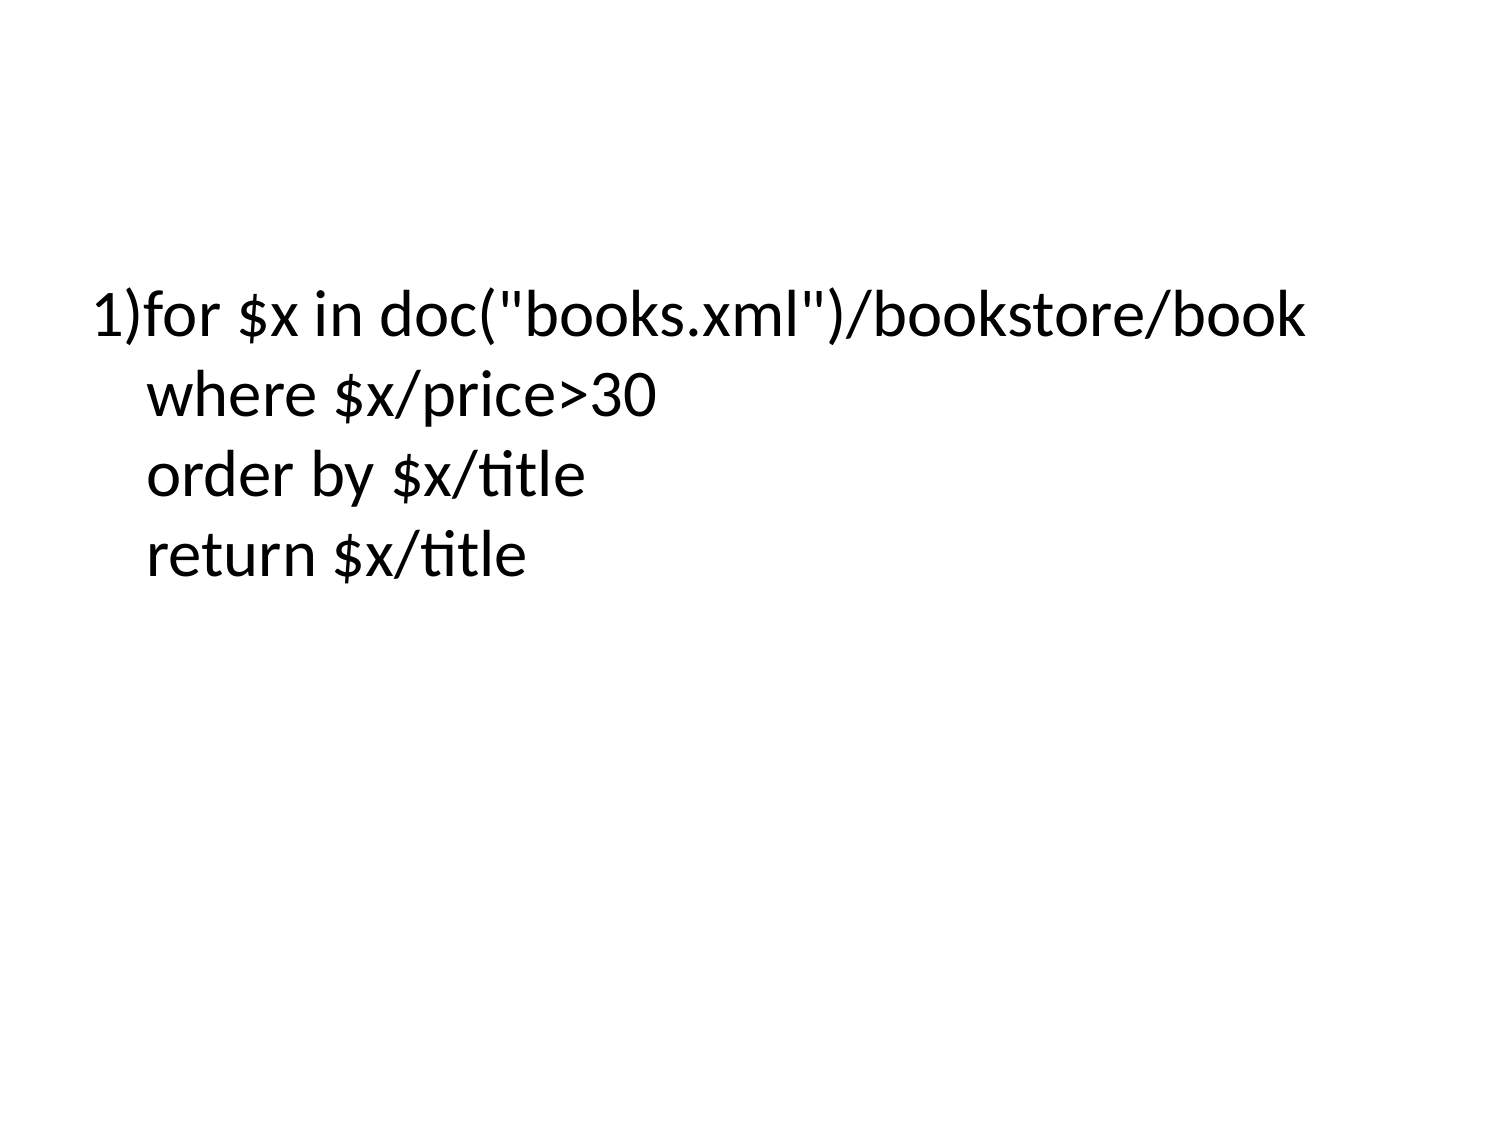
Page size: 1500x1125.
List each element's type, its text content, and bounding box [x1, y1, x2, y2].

list 1)for $x in doc("books.xml")/bookstore/book where $x/price>30 order by $x/title return $x/title [75, 262, 1425, 1005]
